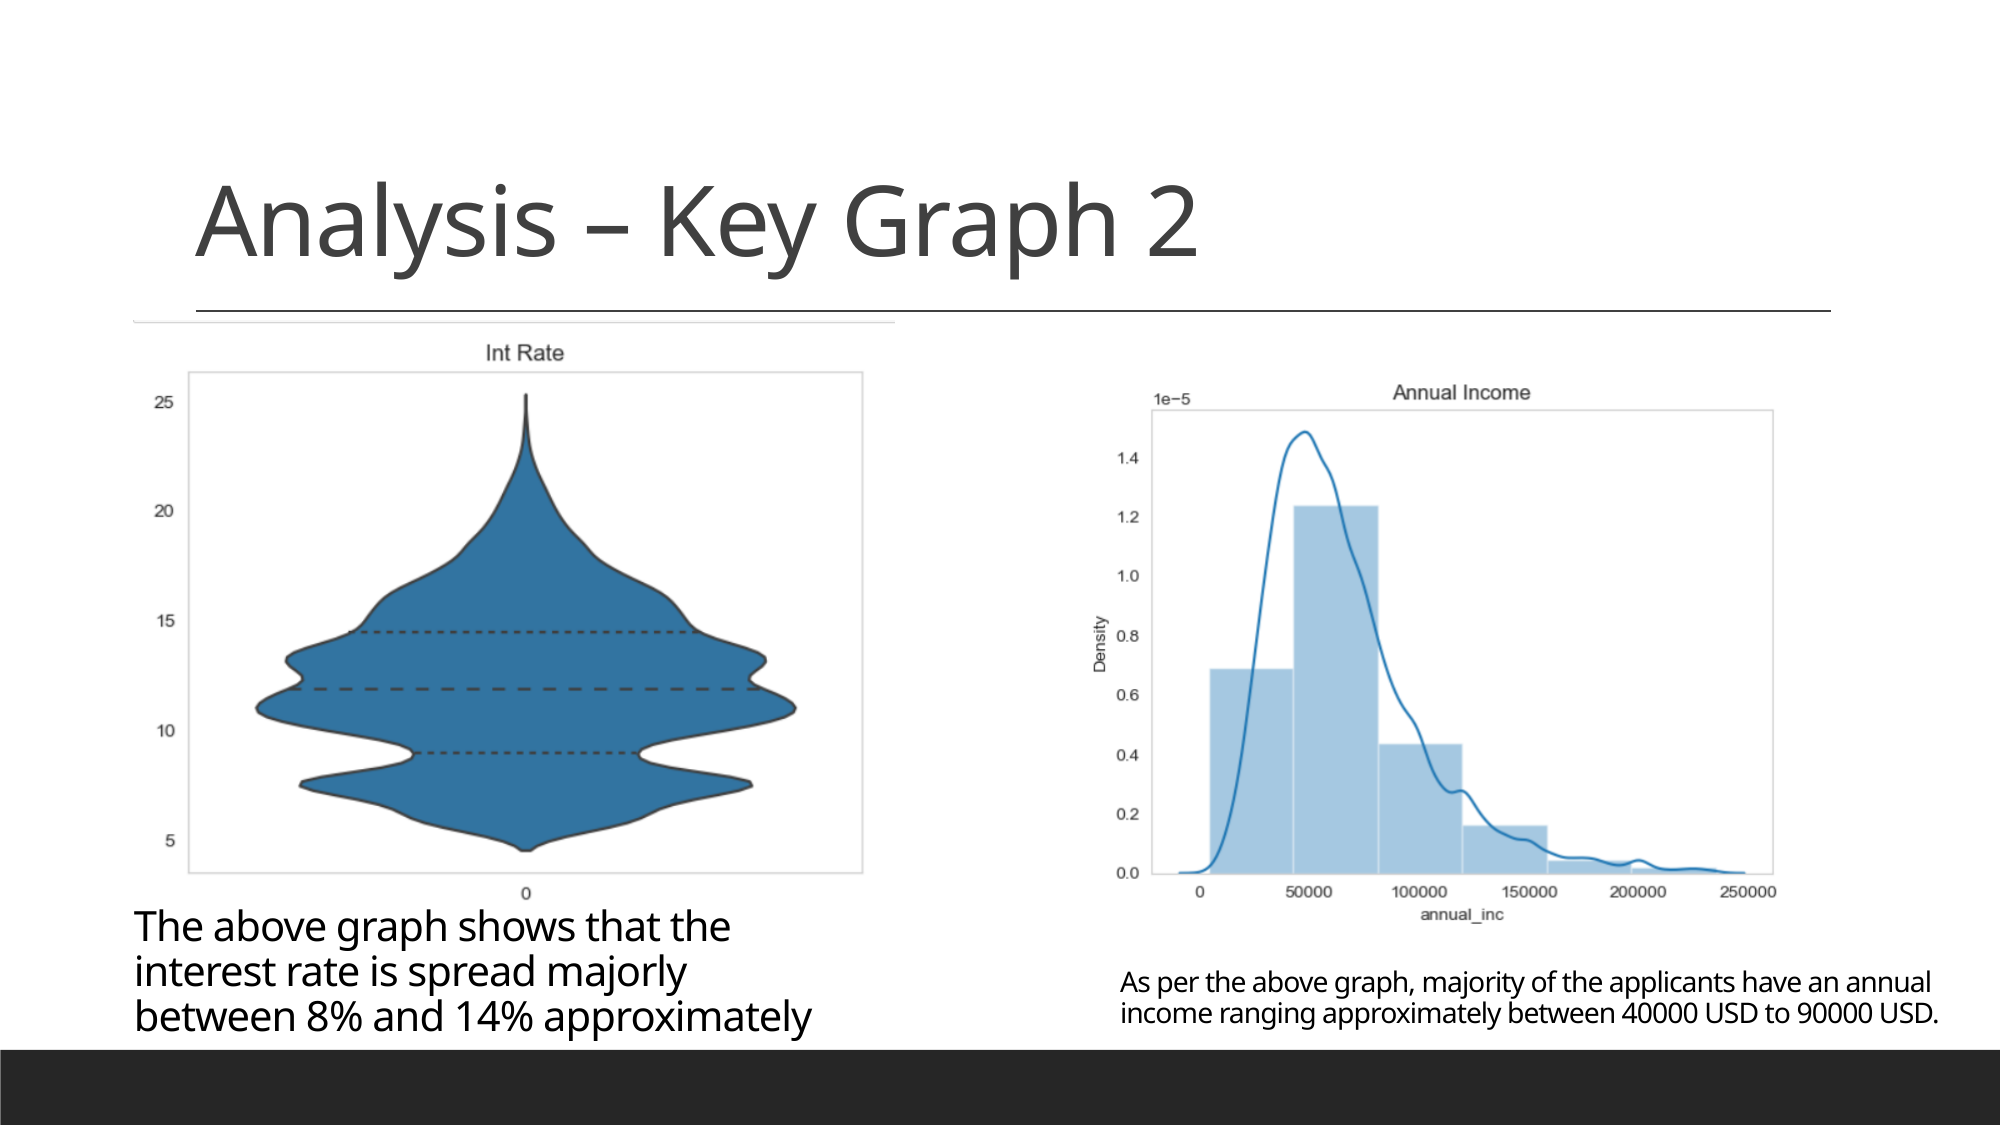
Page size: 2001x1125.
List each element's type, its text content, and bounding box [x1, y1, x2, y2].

text_box As per the above graph, majority of the applicants have an annual income ranging approximately between 40000 USD to 90000 USD. [1105, 929, 1965, 1037]
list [1068, 365, 1831, 945]
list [132, 320, 896, 930]
text_box The above graph shows that the interest rate is spread majorly between 8% and 14% approximately [118, 910, 865, 1049]
title Analysis – Key Graph 2 [180, 47, 1830, 285]
